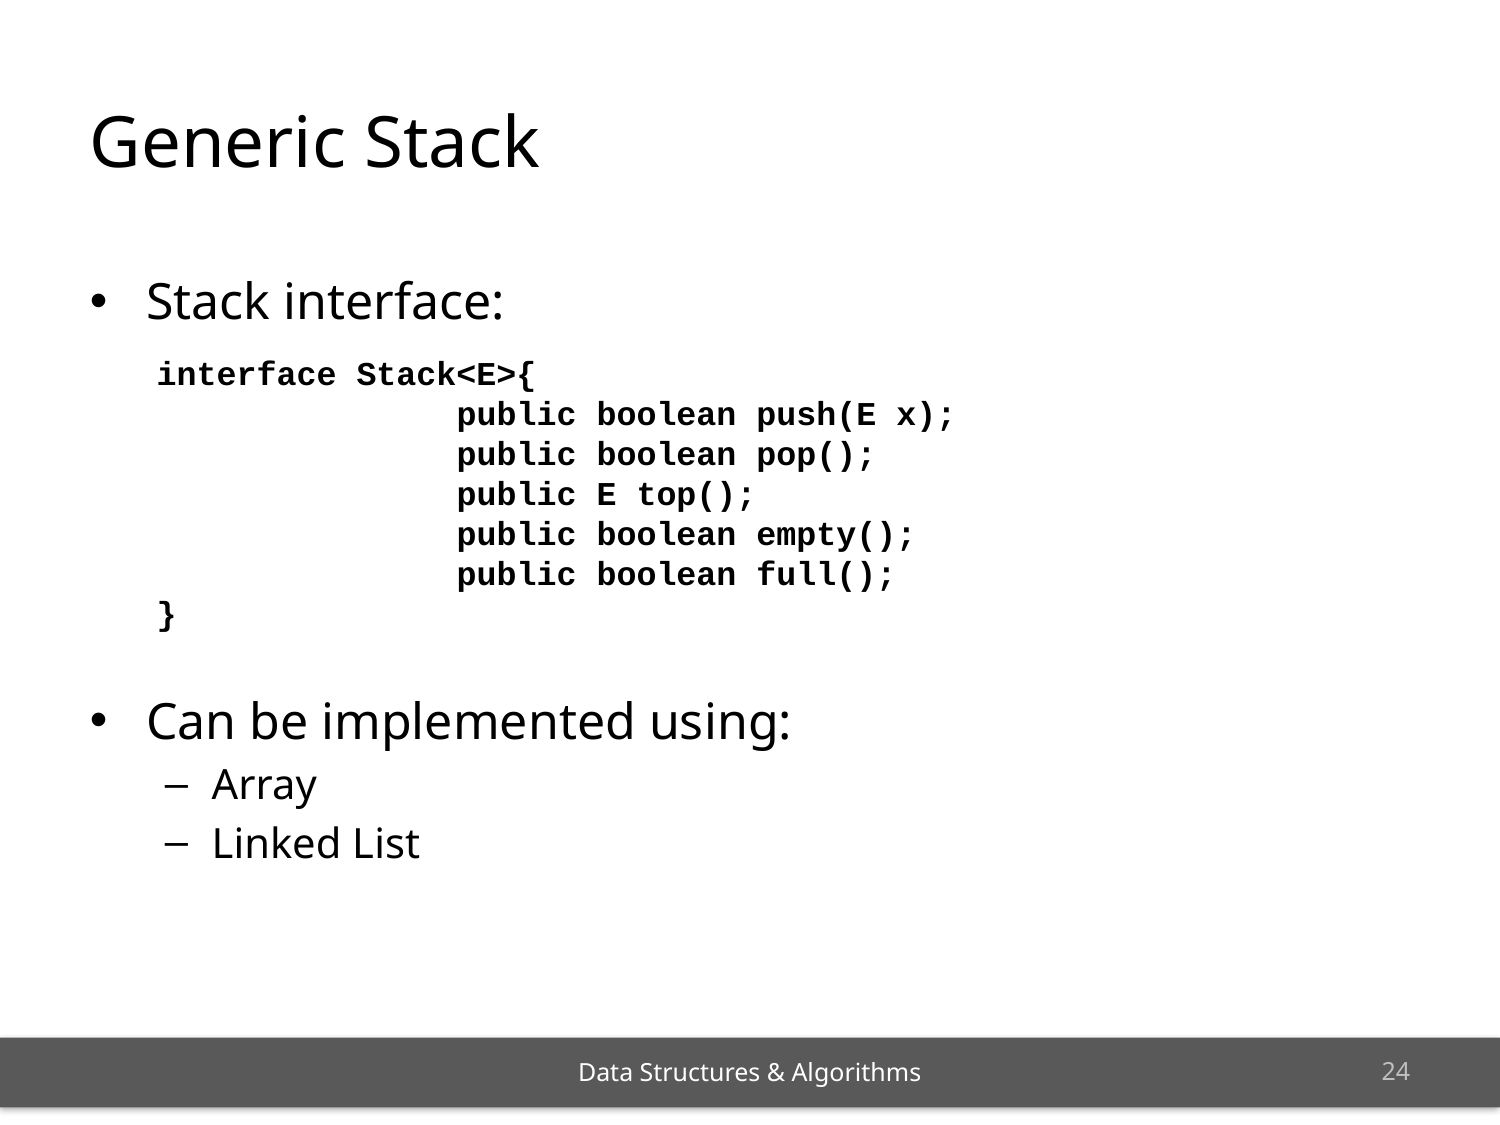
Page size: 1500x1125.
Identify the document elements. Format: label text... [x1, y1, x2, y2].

text_box interface Stack<E>{ public boolean push(E x); public boolean pop(); public E top(); public boolean empty(); public boolean full(); } [141, 345, 820, 640]
text_box <number> [1074, 1042, 1425, 1103]
text_box Stack interface: Can be implemented using: Array Linked List [74, 262, 1425, 1005]
text_box Generic Stack [74, 45, 1425, 233]
